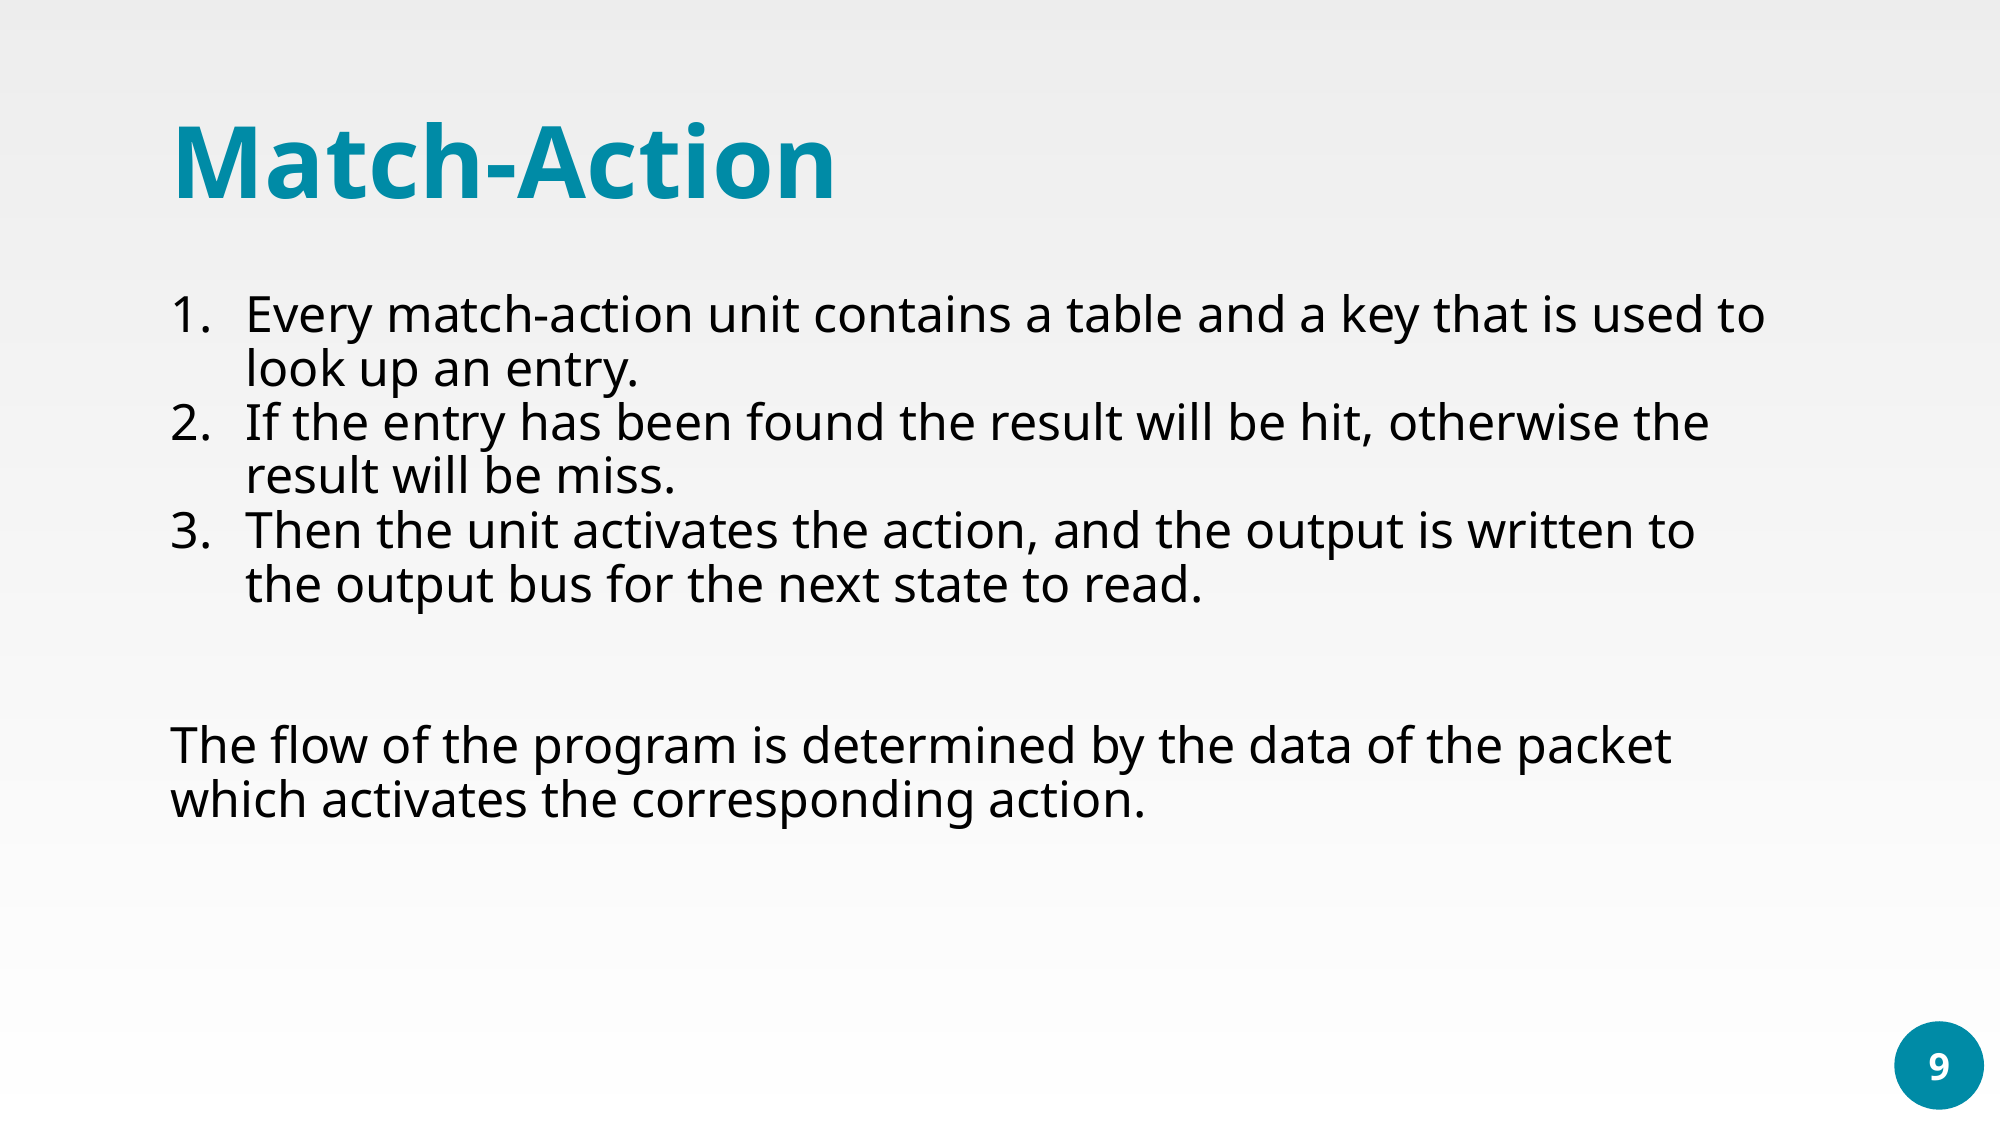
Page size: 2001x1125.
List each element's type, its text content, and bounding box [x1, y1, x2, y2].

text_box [1894, 1021, 1985, 1110]
text_box Match-Action [155, 97, 1721, 250]
text_box Every match-action unit contains a table and a key that is used to look up an entry. If the entry has been found the result will be hit, otherwise the result will be miss. Then the unit activates the action, and the output is written to the output bus for the next state to read. The flow of the program is determined by the data of the packet which activates the corresponding action. [155, 273, 1802, 988]
